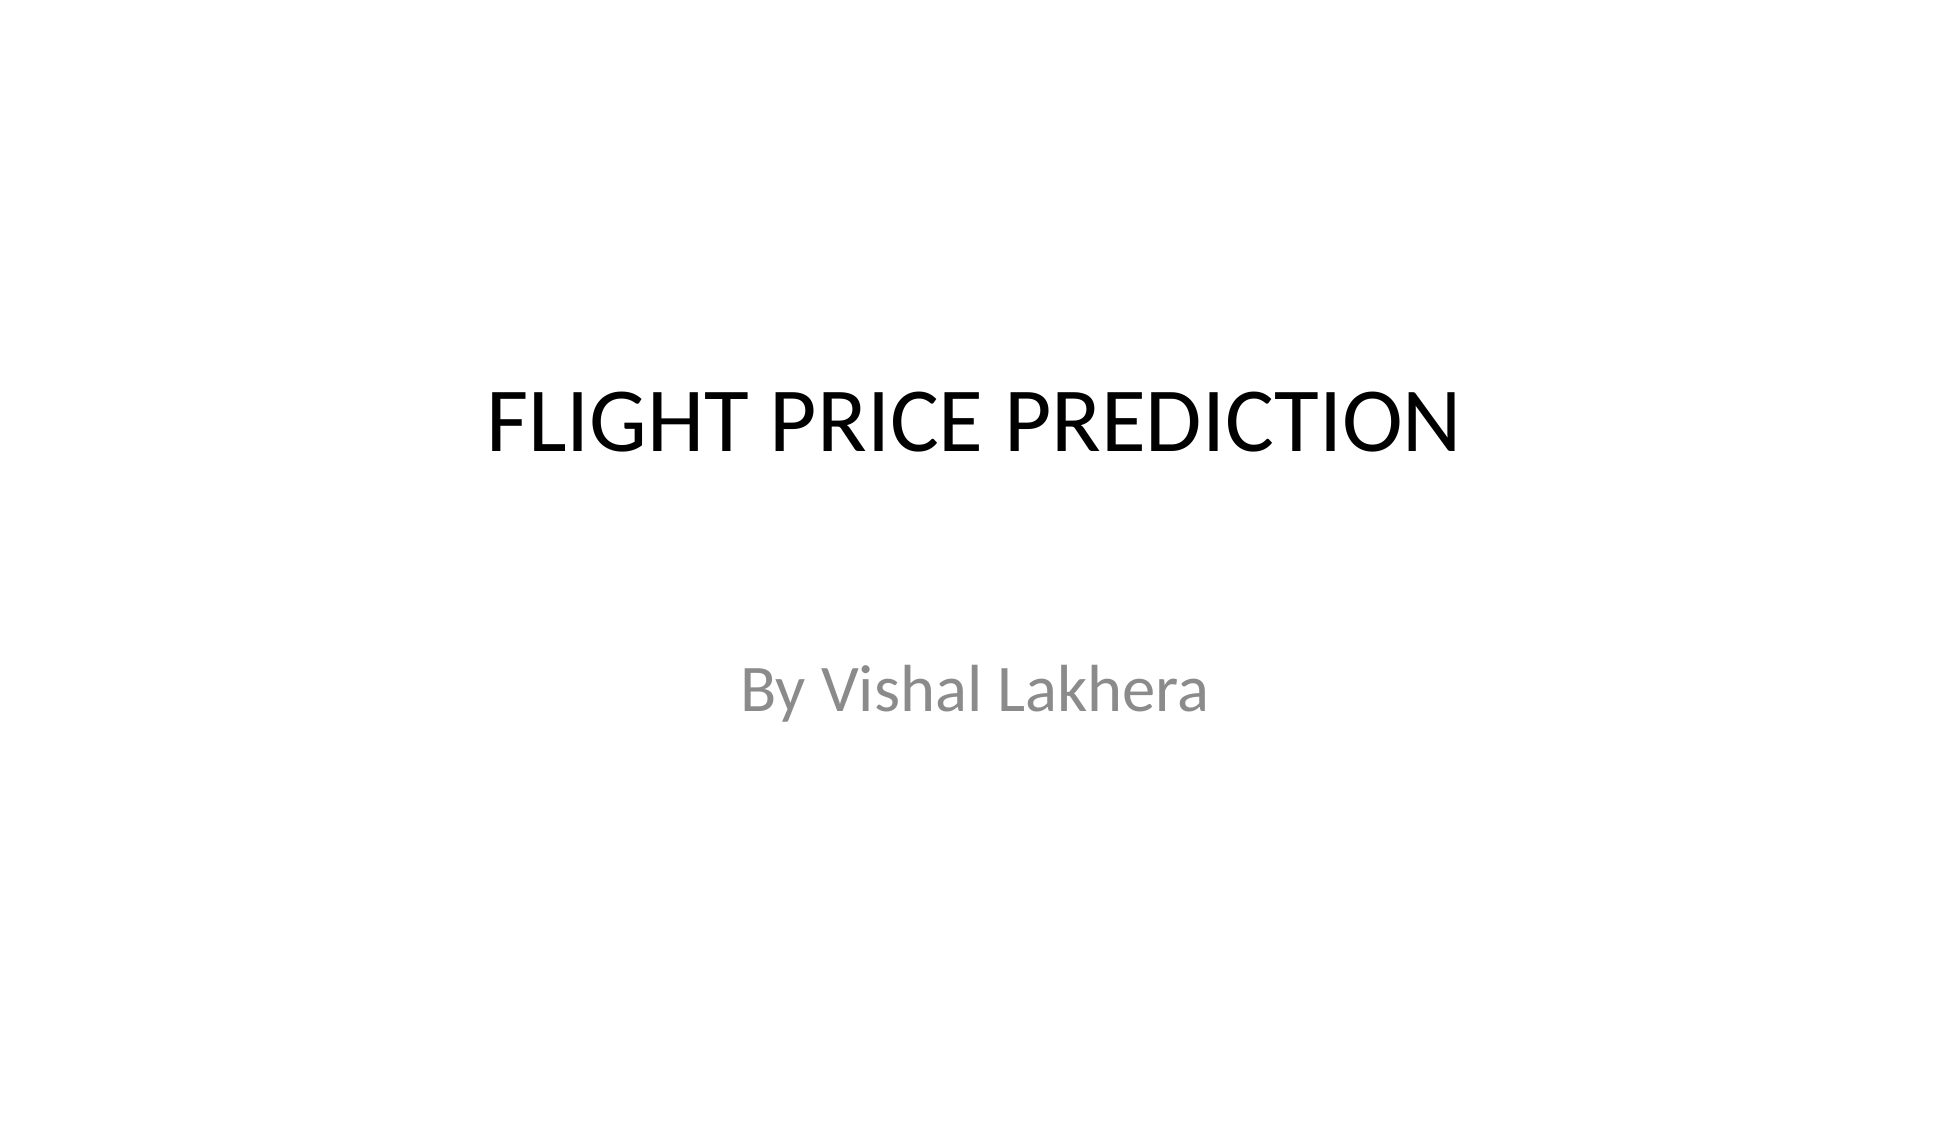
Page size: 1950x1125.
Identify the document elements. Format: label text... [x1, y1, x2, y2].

subtitle By Vishal Lakhera [292, 637, 1658, 925]
title FLIGHT PRICE PREDICTION [146, 349, 1804, 591]
